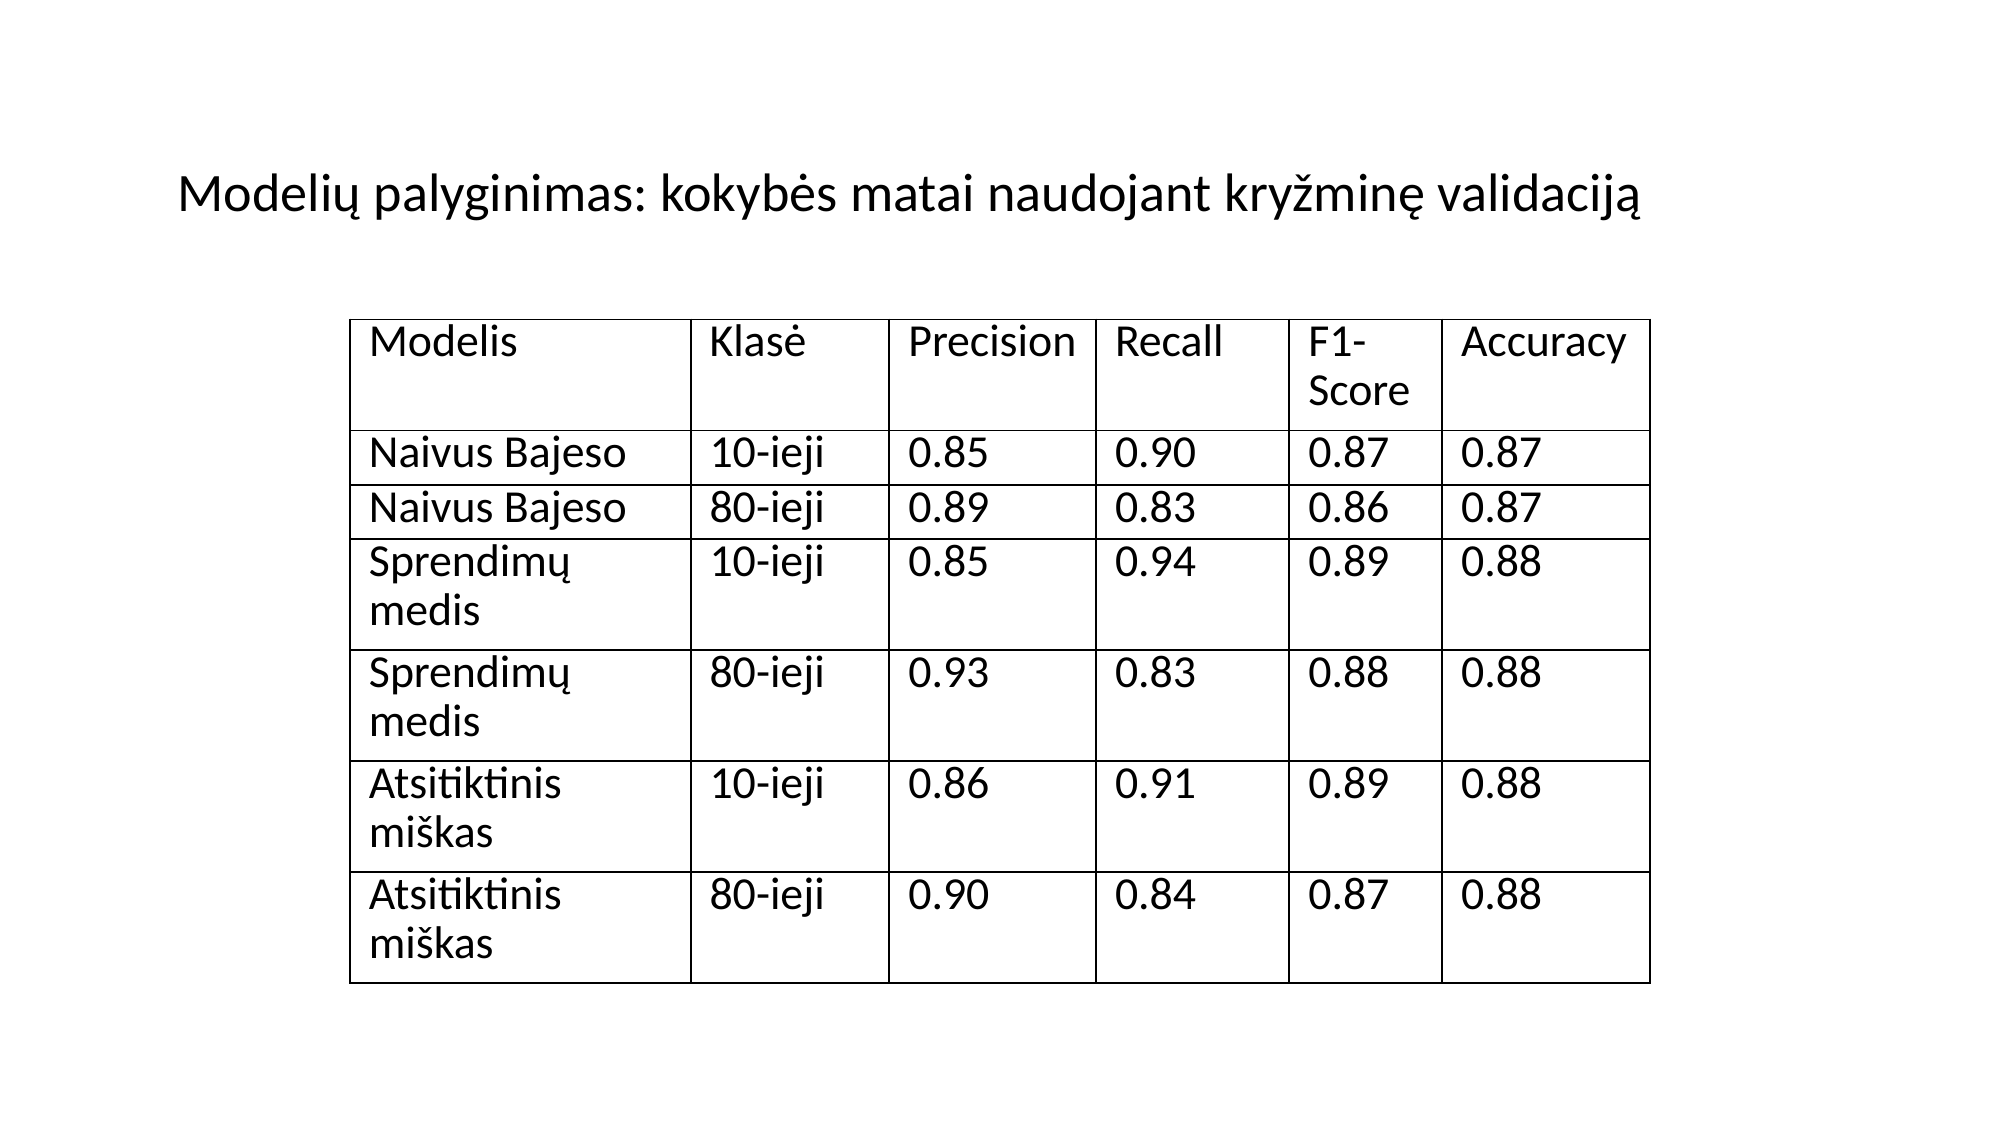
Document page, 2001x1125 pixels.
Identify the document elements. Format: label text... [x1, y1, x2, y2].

table_cell 0.89 [890, 486, 1095, 538]
table_cell 80-ieji [692, 486, 888, 538]
table_cell 0.88 [1443, 540, 1649, 649]
table_cell 0.87 [1290, 431, 1441, 484]
table_cell 0.86 [890, 762, 1095, 871]
table_header Modelis [351, 320, 690, 430]
table_cell 0.90 [890, 873, 1095, 982]
table_cell 0.89 [1290, 540, 1441, 649]
table_cell 0.88 [1443, 651, 1649, 760]
table_cell 10-ieji [692, 540, 888, 649]
table_header F1-Score [1290, 320, 1441, 430]
table_cell 0.86 [1290, 486, 1441, 538]
table_cell 80-ieji [692, 873, 888, 982]
table_header Precision [890, 320, 1095, 430]
table_header Accuracy [1443, 320, 1649, 430]
table_cell 0.85 [890, 540, 1095, 649]
table_cell 0.83 [1097, 486, 1288, 538]
table_cell Naivus Bajeso [351, 486, 690, 538]
table_cell 0.84 [1097, 873, 1288, 982]
table_cell Sprendimų medis [351, 540, 690, 649]
table_cell 0.94 [1097, 540, 1288, 649]
table_header Klasė [692, 320, 888, 430]
table_cell 0.90 [1097, 431, 1288, 484]
table_cell 0.87 [1290, 873, 1441, 982]
table_cell 0.85 [890, 431, 1095, 484]
table_cell 0.88 [1290, 651, 1441, 760]
table_cell 0.88 [1443, 873, 1649, 982]
table_cell Atsitiktinis miškas [351, 762, 690, 871]
table_cell 0.83 [1097, 651, 1288, 760]
table_cell 80-ieji [692, 651, 888, 760]
table_cell 10-ieji [692, 762, 888, 871]
table_cell Sprendimų medis [351, 651, 690, 760]
table_cell 0.87 [1443, 431, 1649, 484]
table_cell 0.89 [1290, 762, 1441, 871]
table_cell 0.91 [1097, 762, 1288, 871]
table_cell Atsitiktinis miškas [351, 873, 690, 982]
table_header Recall [1097, 320, 1288, 430]
table_cell 0.93 [890, 651, 1095, 760]
table_cell 0.87 [1443, 486, 1649, 538]
table_cell 0.88 [1443, 762, 1649, 871]
text_box Modelių palyginimas: kokybės matai naudojant kryžminę validaciją [162, 84, 1888, 303]
table_cell 10-ieji [692, 431, 888, 484]
table_cell Naivus Bajeso [351, 431, 690, 484]
